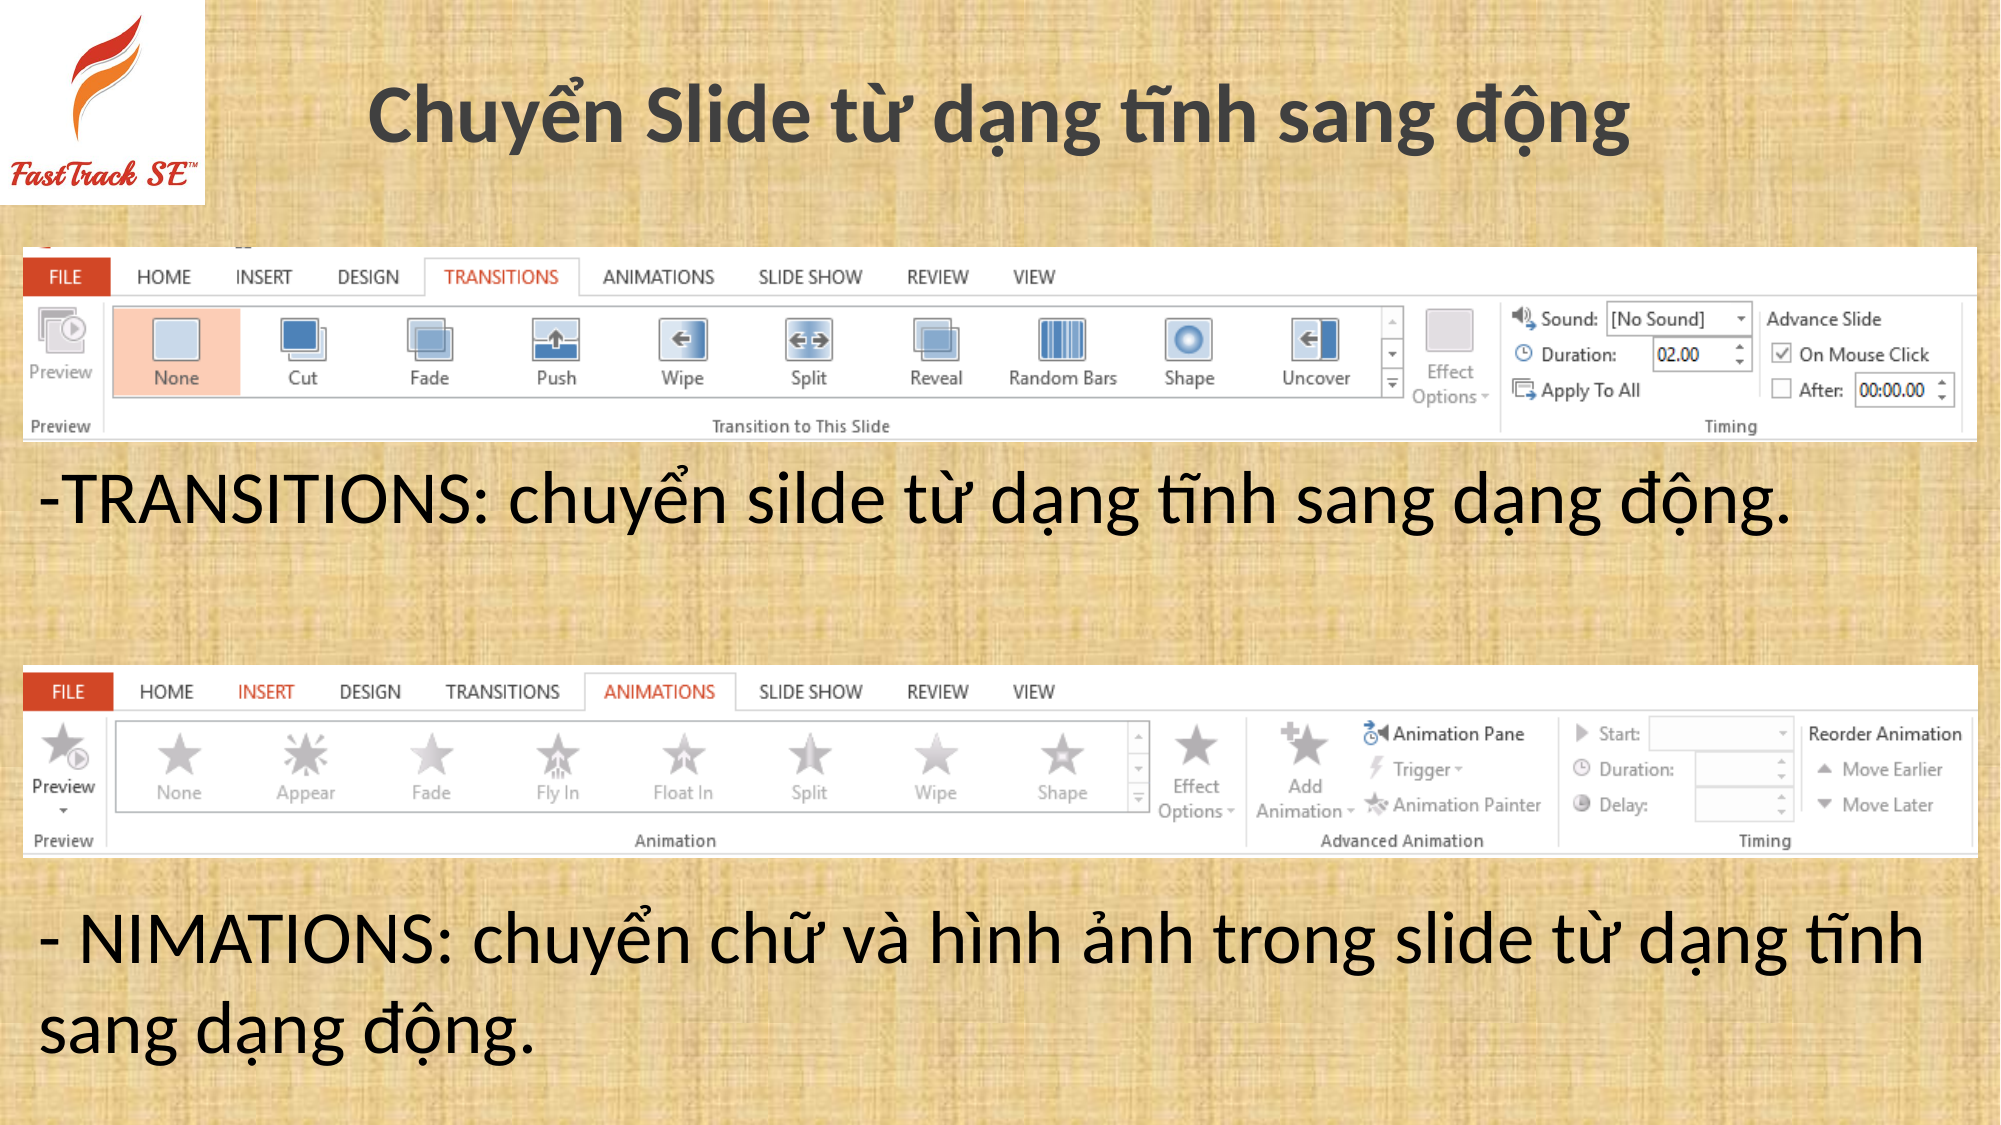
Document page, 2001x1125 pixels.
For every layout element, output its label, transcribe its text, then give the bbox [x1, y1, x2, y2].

text_box -TRANSITIONS: chuyển silde từ dạng tĩnh sang dạng động. [23, 442, 1872, 547]
text_box Chuyển Slide từ dạng tĩnh sang động [353, 51, 1648, 167]
picture [0, 0, 2001, 1125]
text_box - NIMATIONS: chuyển chữ và hình ảnh trong slide từ dạng tĩnh sang dạng động. [23, 880, 1944, 1076]
